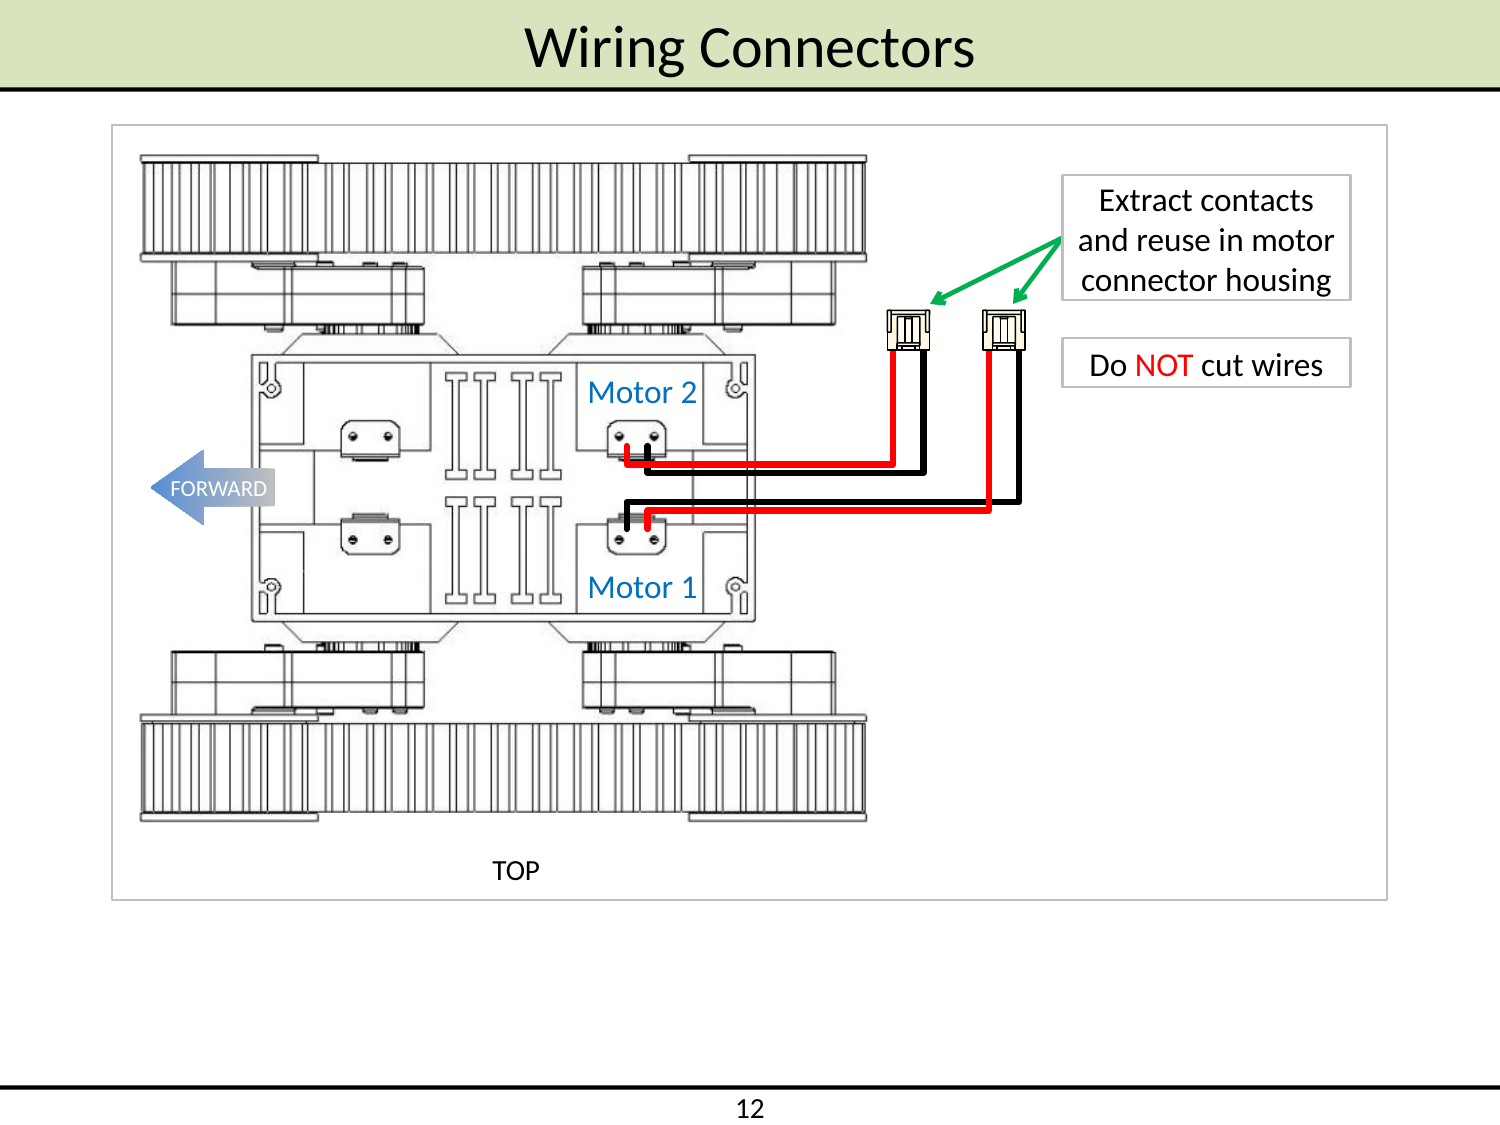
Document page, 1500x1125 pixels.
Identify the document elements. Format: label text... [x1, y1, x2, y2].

title Wiring Connectors [0, 0, 1500, 88]
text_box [112, 124, 1388, 901]
